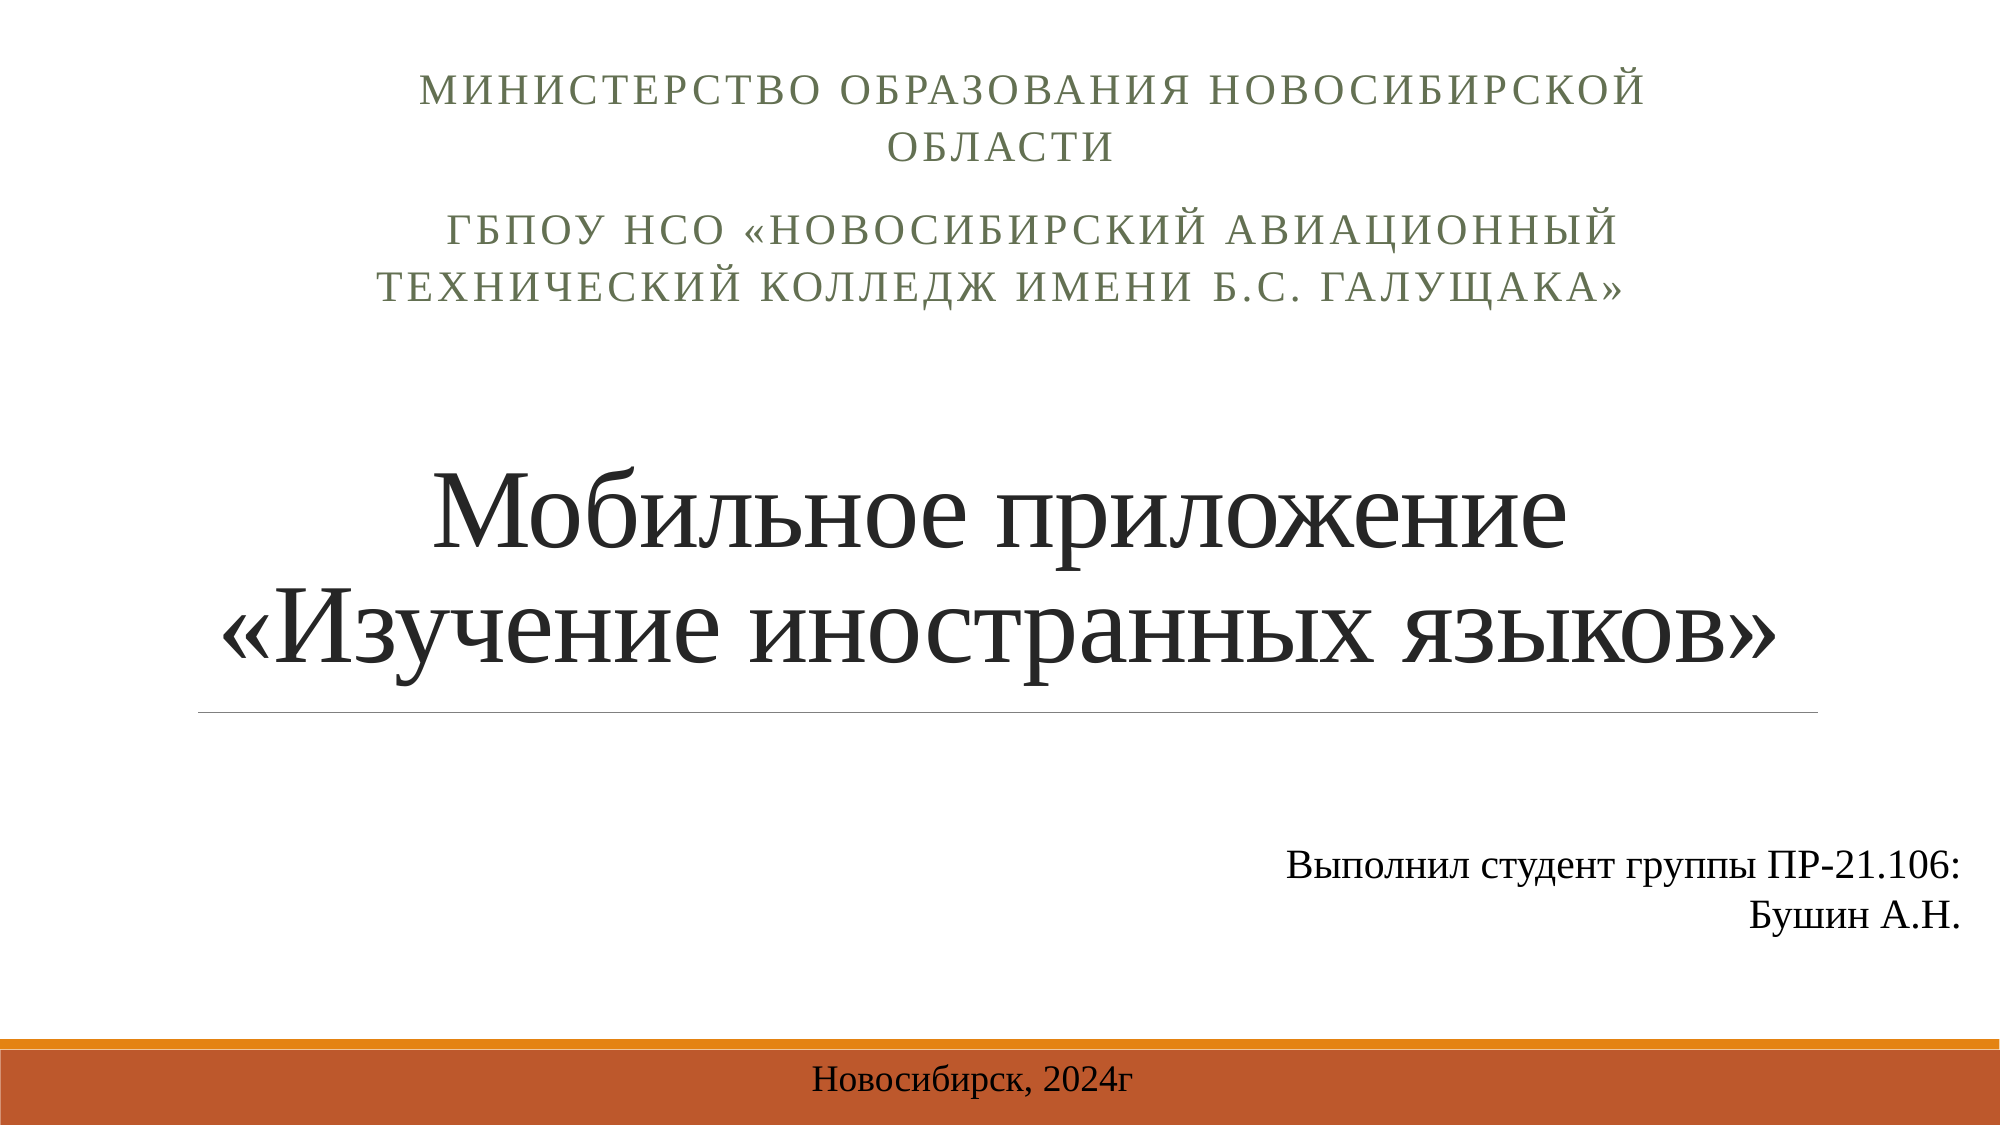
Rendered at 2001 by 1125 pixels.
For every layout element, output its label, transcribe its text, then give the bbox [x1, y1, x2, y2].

title Мобильное приложение «Изучение иностранных языков» [185, 301, 1815, 693]
text_box Выполнил студент группы ПР-21.106: Бушин А.Н. [1209, 829, 1977, 945]
subtitle Министерство образования Новосибирской области ГБПОУ НСО «Новосибирский авиационный технический колледж имени Б.С. Галущака» [249, 48, 1750, 320]
text_box Новосибирск, 2024г [691, 1046, 1255, 1107]
